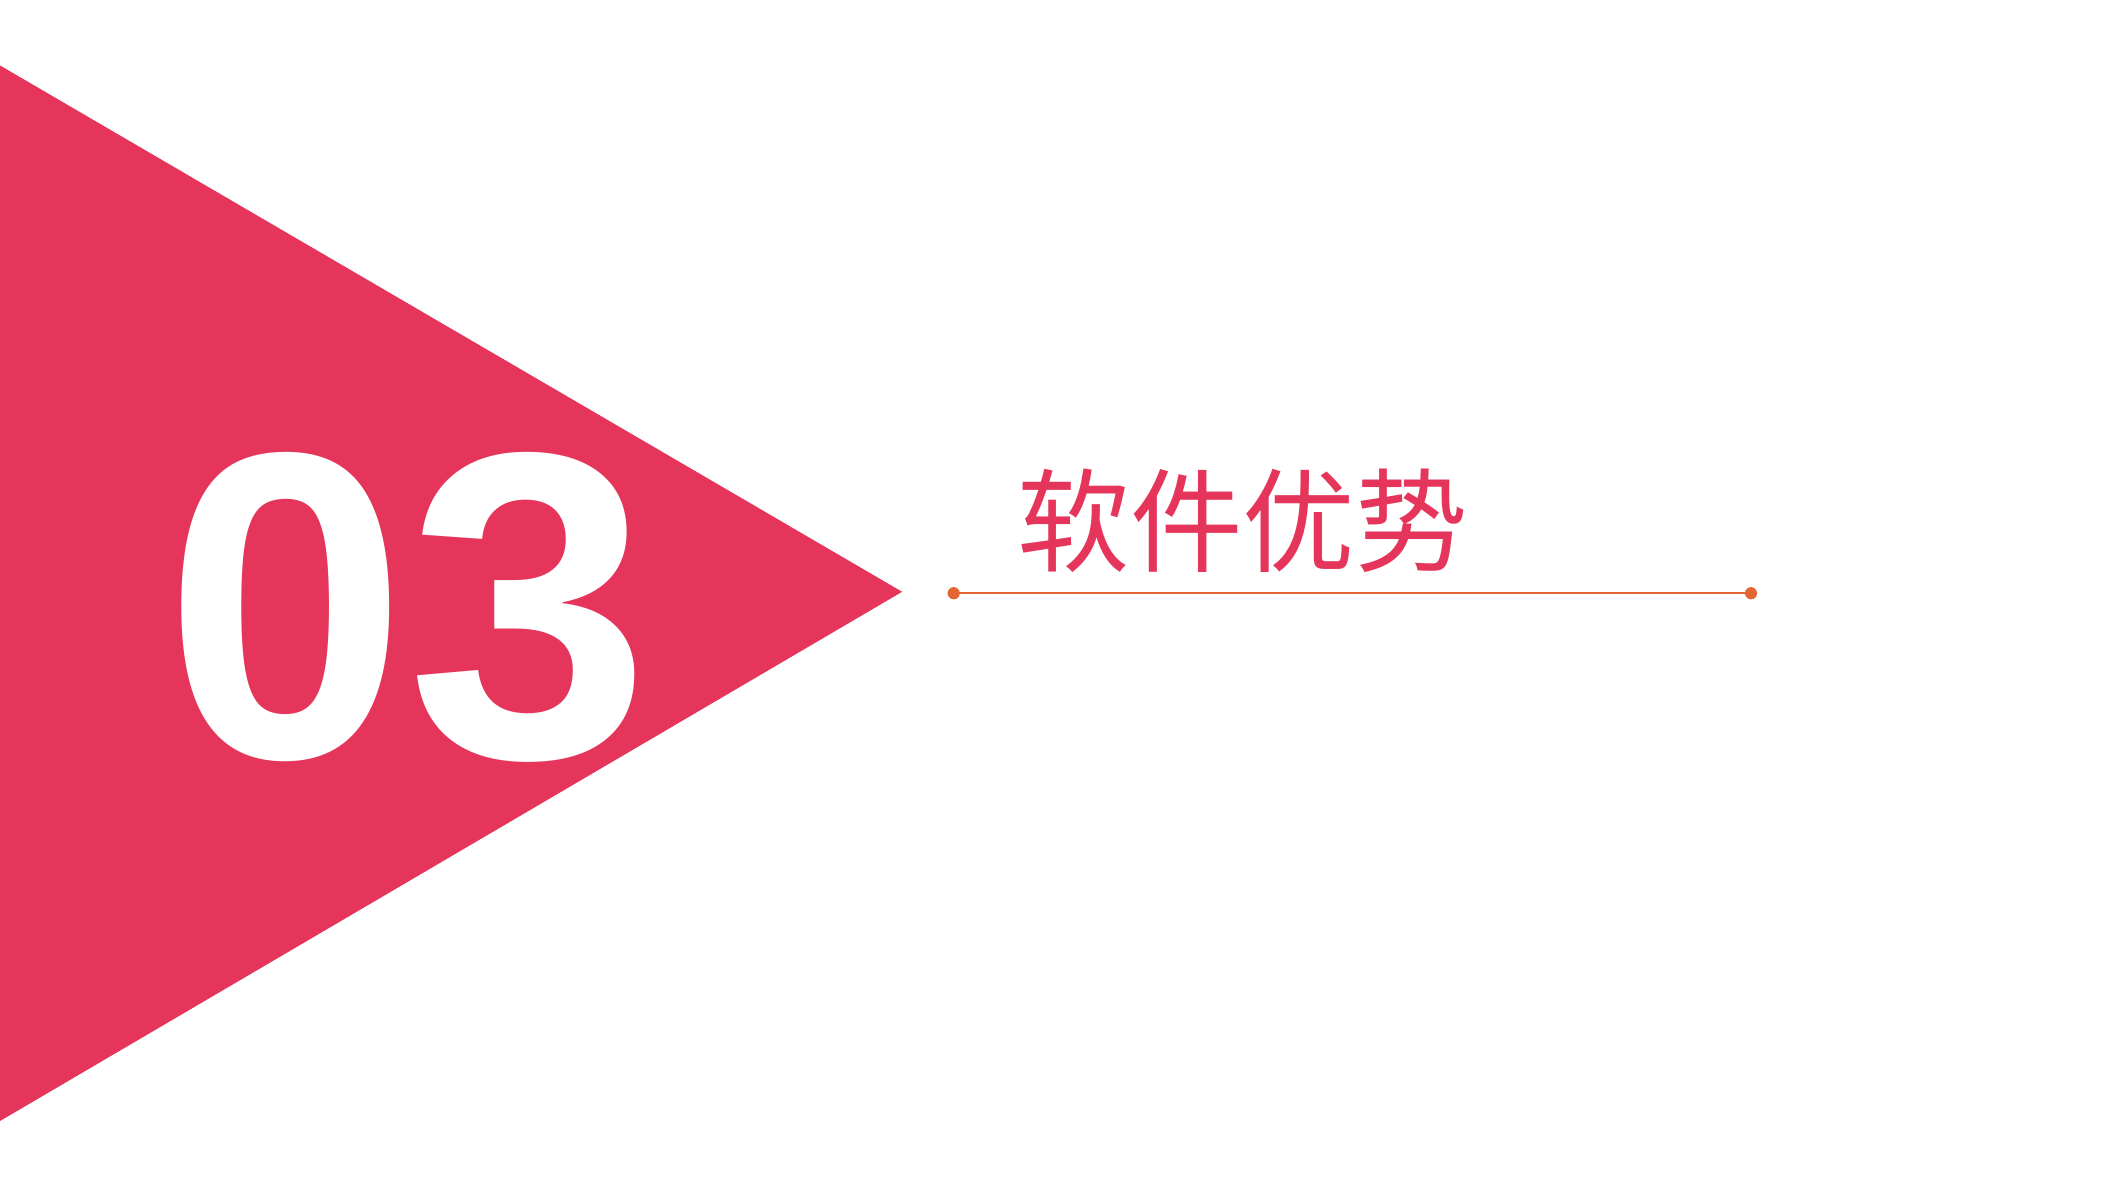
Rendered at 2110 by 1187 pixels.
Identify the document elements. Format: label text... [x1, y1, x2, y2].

text_box [772, 515, 903, 669]
text_box 03 [44, 320, 772, 846]
text_box 软件优势 [1017, 450, 1751, 586]
text_box [0, 65, 469, 1121]
